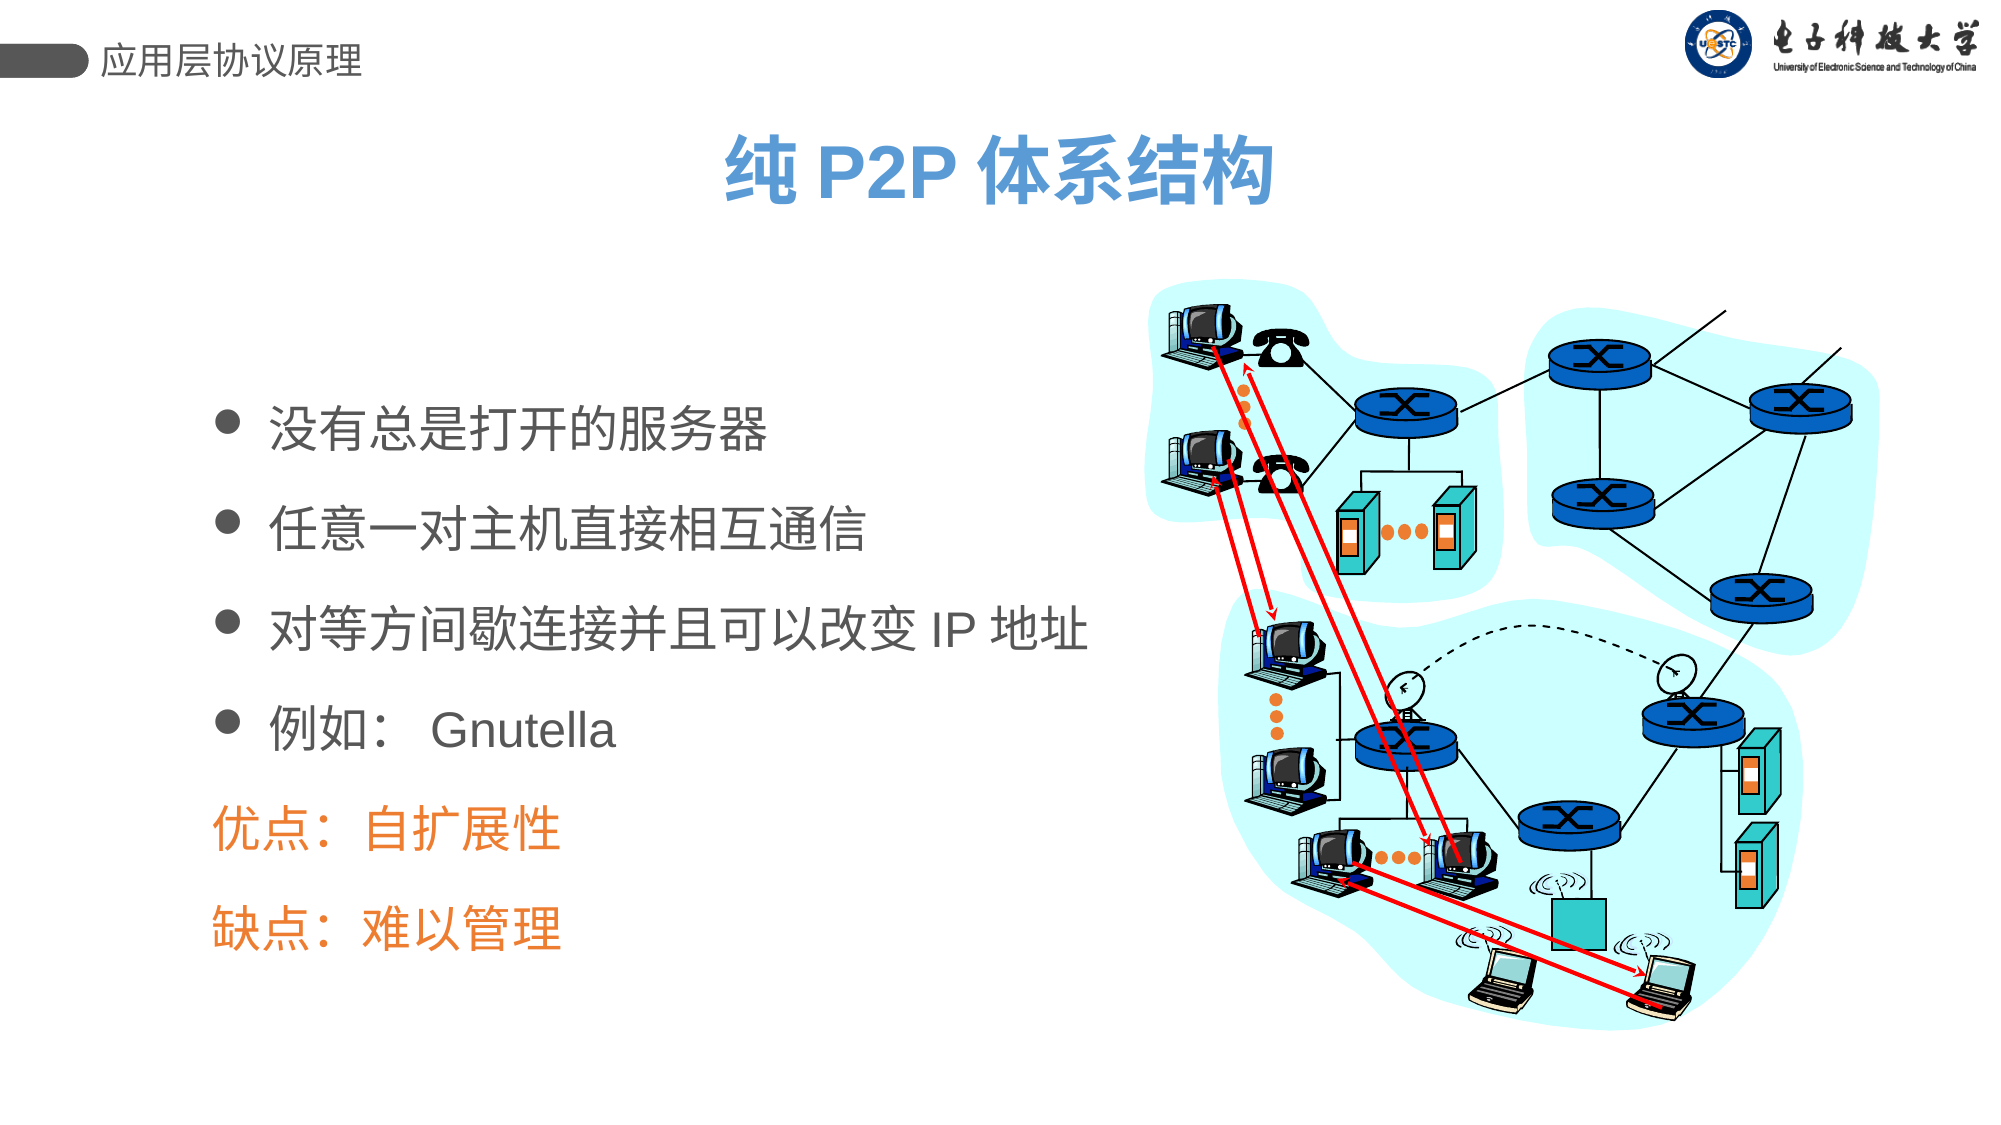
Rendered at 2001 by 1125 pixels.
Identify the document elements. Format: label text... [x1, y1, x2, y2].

text_box 没有总是打开的服务器 任意一对主机直接相互通信 对等方间歇连接并且可以改变IP地址 例如：Gnutella 优点：自扩展性 缺点：难以管理 [196, 359, 1144, 965]
picture [1685, 10, 1979, 78]
text_box 应用层协议原理 [100, 28, 450, 91]
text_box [1144, 278, 1880, 1114]
text_box [315, 103, 1591, 292]
text_box 纯P2P体系结构 [708, 116, 1292, 222]
